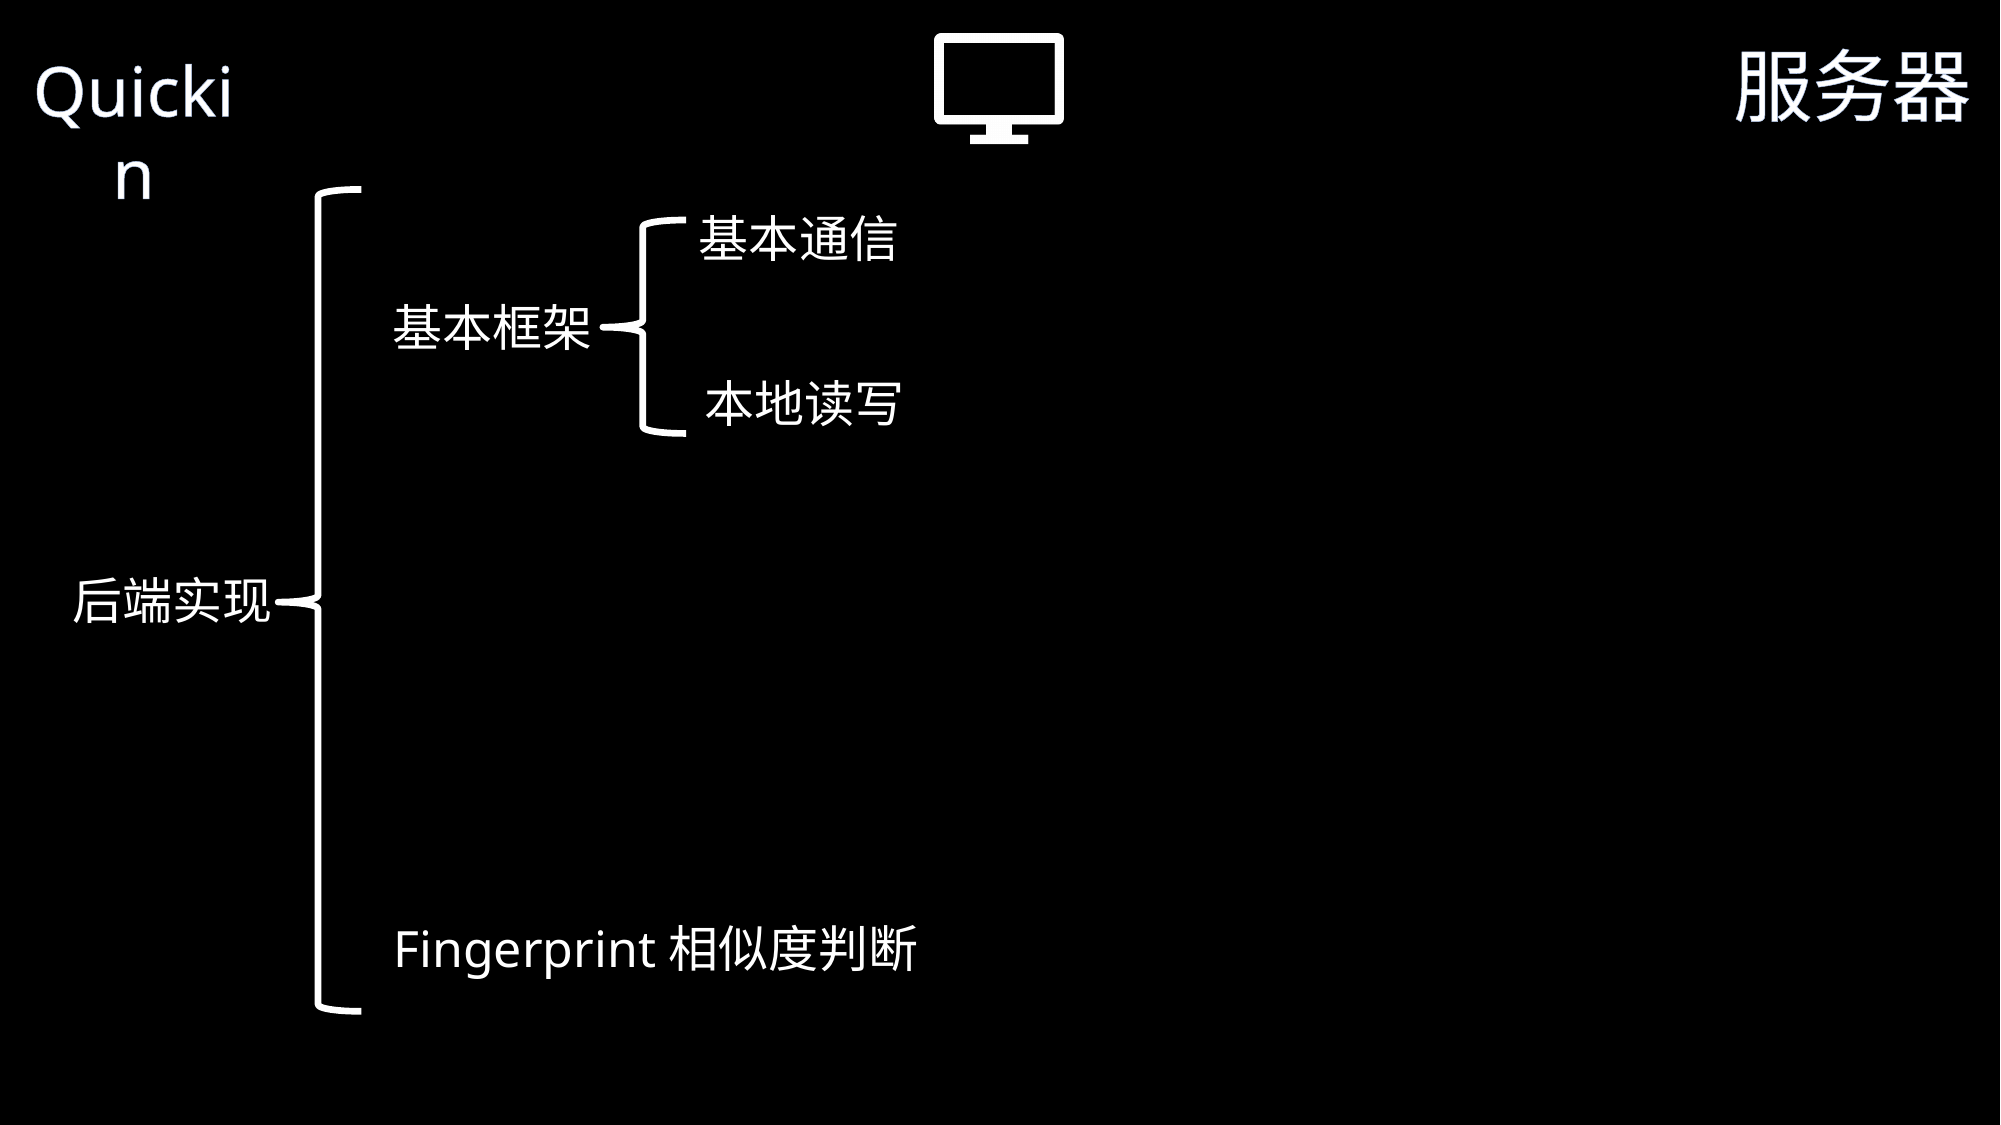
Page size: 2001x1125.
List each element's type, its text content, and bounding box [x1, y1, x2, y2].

text_box Quickin [0, 40, 268, 221]
text_box [601, 218, 685, 435]
text_box Fingerprint相似度判断 [378, 909, 934, 985]
text_box 服务器 [1718, 28, 1986, 139]
text_box 基本通信 [684, 199, 914, 275]
text_box 本地读写 [690, 364, 920, 440]
text_box 后端实现 [58, 562, 288, 638]
picture [920, 10, 1077, 167]
text_box 基本框架 [378, 288, 608, 364]
text_box [276, 187, 360, 1013]
